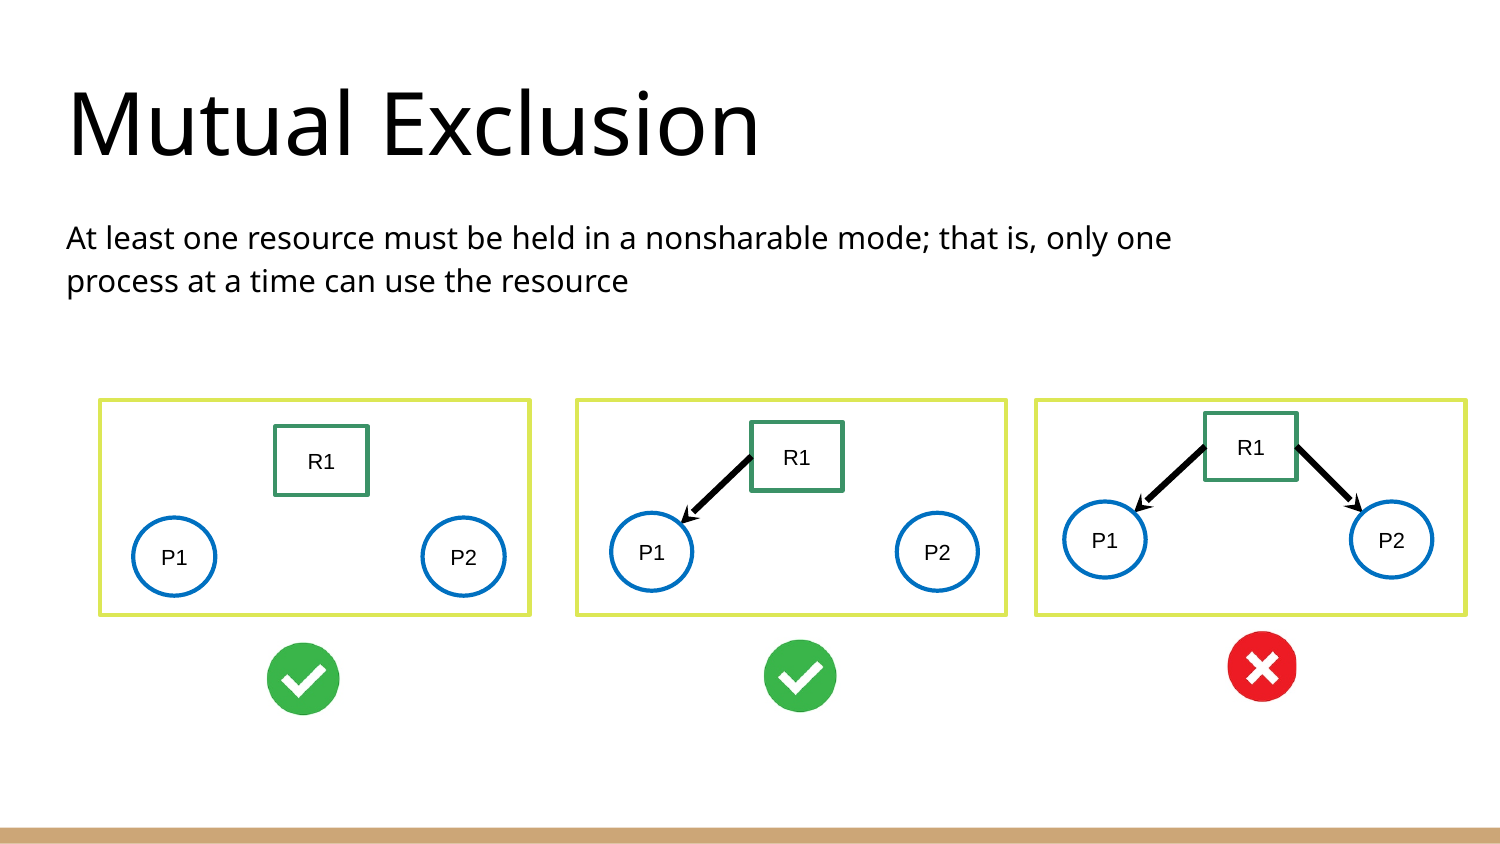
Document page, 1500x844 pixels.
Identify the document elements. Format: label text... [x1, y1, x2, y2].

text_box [610, 421, 979, 591]
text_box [1064, 412, 1433, 578]
text_box [99, 399, 530, 616]
title Mutual Exclusion [51, 51, 1449, 189]
picture [1224, 629, 1297, 704]
list At least one resource must be held in a nonsharable mode; that is, only one process at a time can use the resource [51, 197, 1205, 314]
picture [264, 640, 347, 720]
picture [761, 637, 843, 717]
text_box [1036, 399, 1466, 616]
text_box [576, 399, 1007, 616]
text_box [132, 425, 505, 596]
